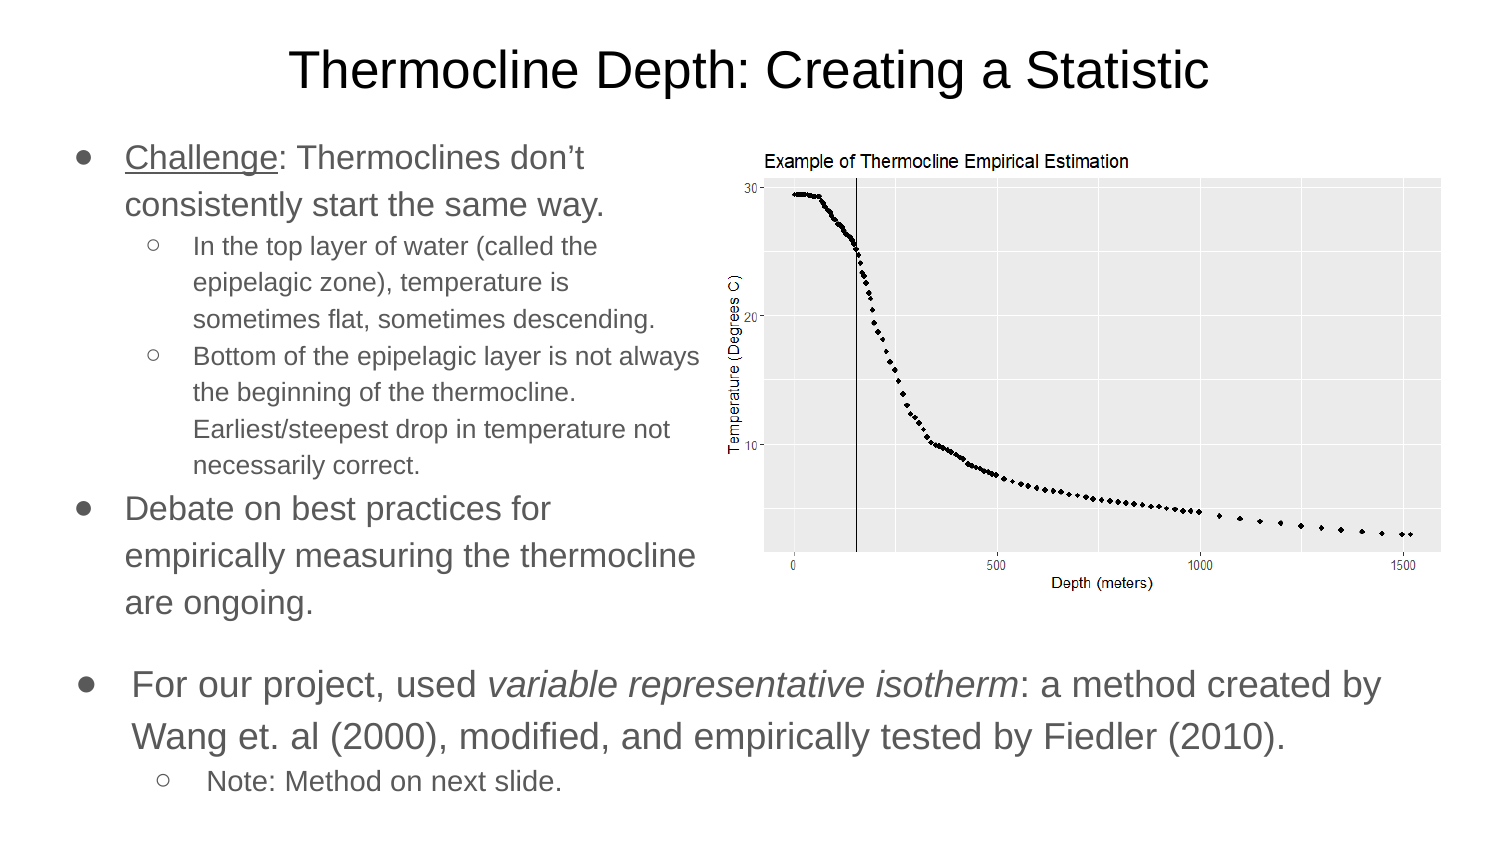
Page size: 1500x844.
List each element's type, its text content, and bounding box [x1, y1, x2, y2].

text_box For our project, used variable representative isotherm: a method created by Wang et. al (2000), modified, and empirically tested by Fiedler (2010). Note: Method on next slide. [41, 638, 1449, 812]
list Challenge: Thermoclines don’t consistently start the same way. In the top layer of water (called the epipelagic zone), temperature is sometimes flat, sometimes descending. Bottom of the epipelagic layer is not always the beginning of the thermocline. Earliest/steepest drop in temperature not necessarily correct. Debate on best practices for empirically measuring the thermocline are ongoing. [41, 114, 719, 638]
picture [718, 144, 1450, 598]
title Thermocline Depth: Creating a Statistic [51, 20, 1449, 115]
